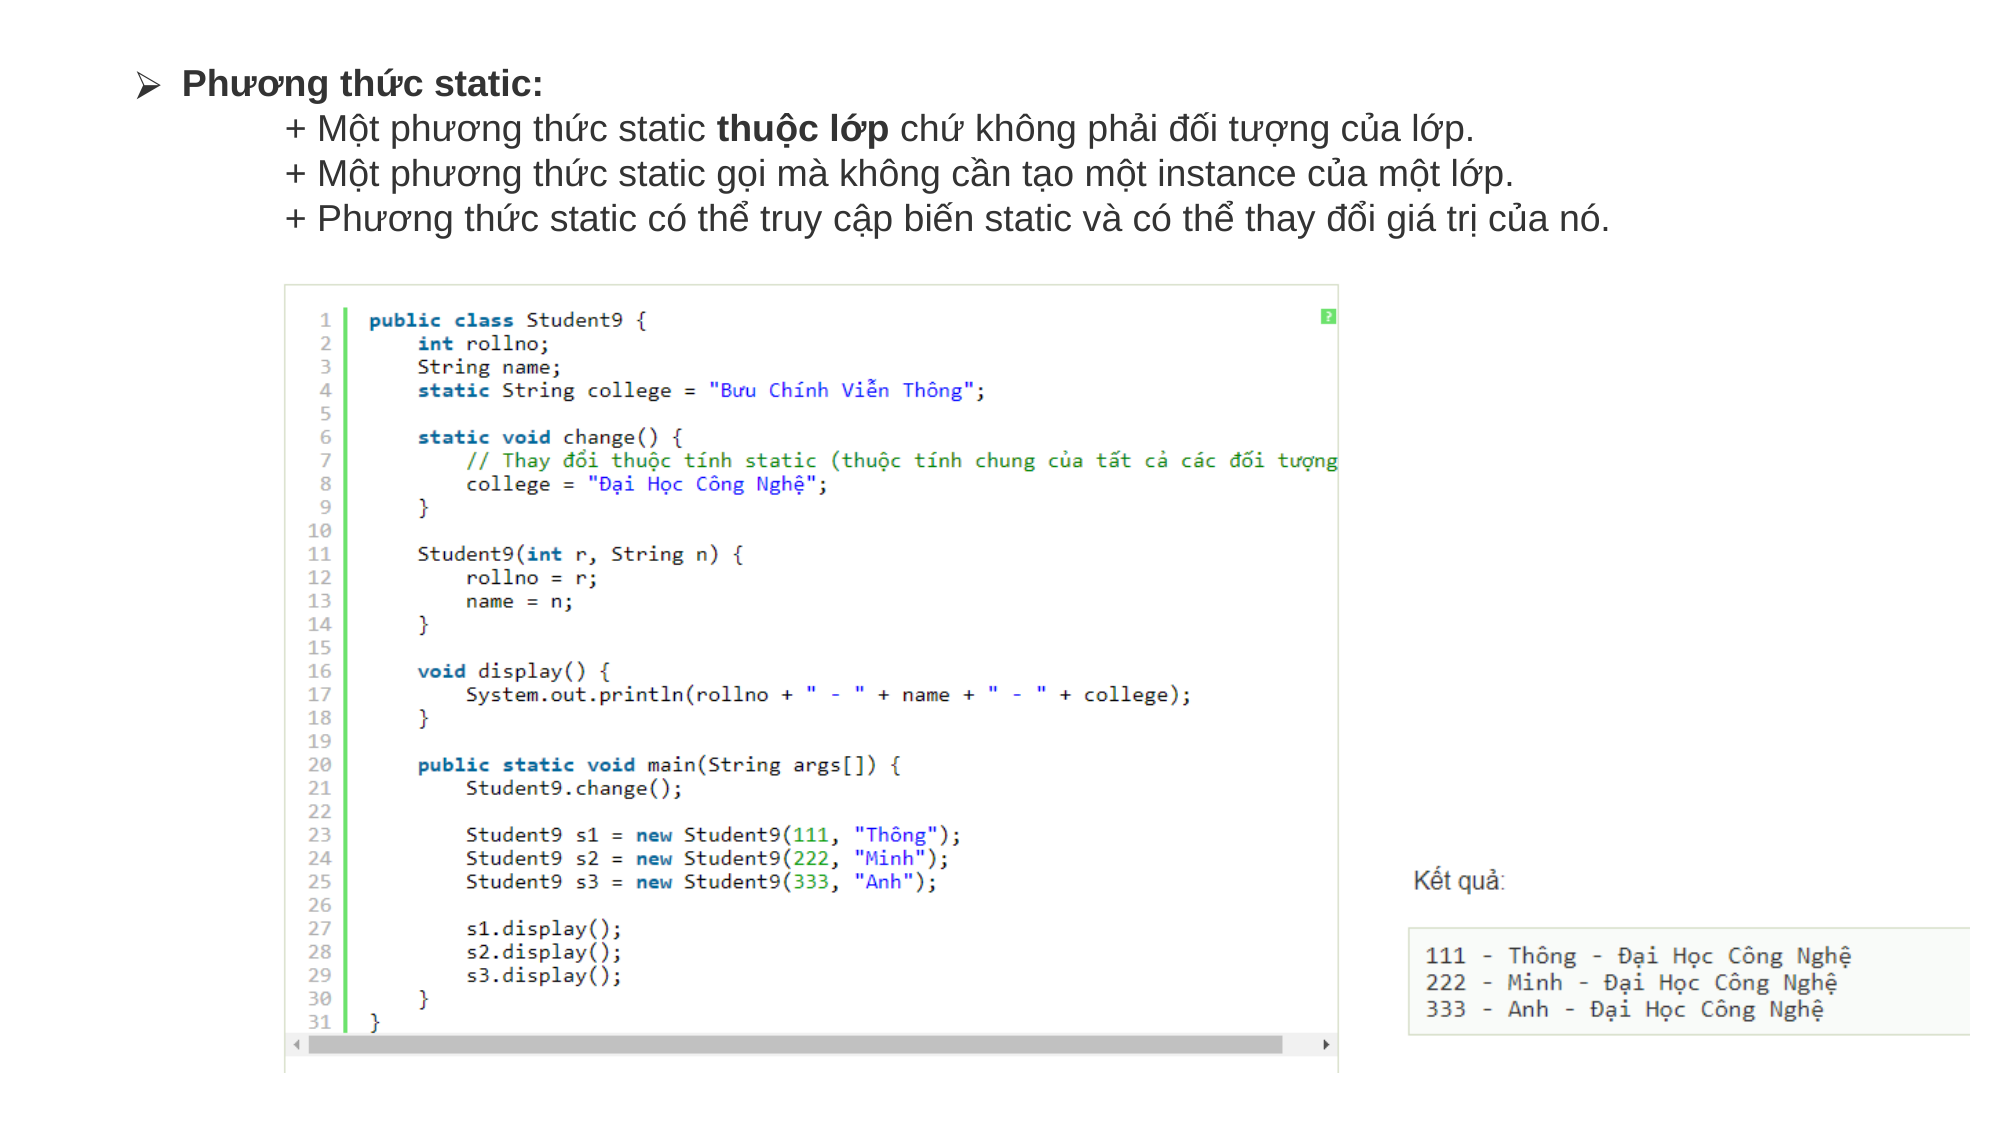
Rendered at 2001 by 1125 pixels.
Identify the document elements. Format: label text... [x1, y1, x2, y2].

picture [1399, 860, 1970, 1051]
picture [276, 276, 1346, 1074]
text_box Phương thức static: + Một phương thức static thuộc lớp chứ không phải đối tượng của lớp. + Một phương thức static gọi mà không cần tạo một instance của một lớp. + Phương thức static có thể truy cập biến static và có thể thay đổi giá trị của nó. [119, 51, 1661, 247]
